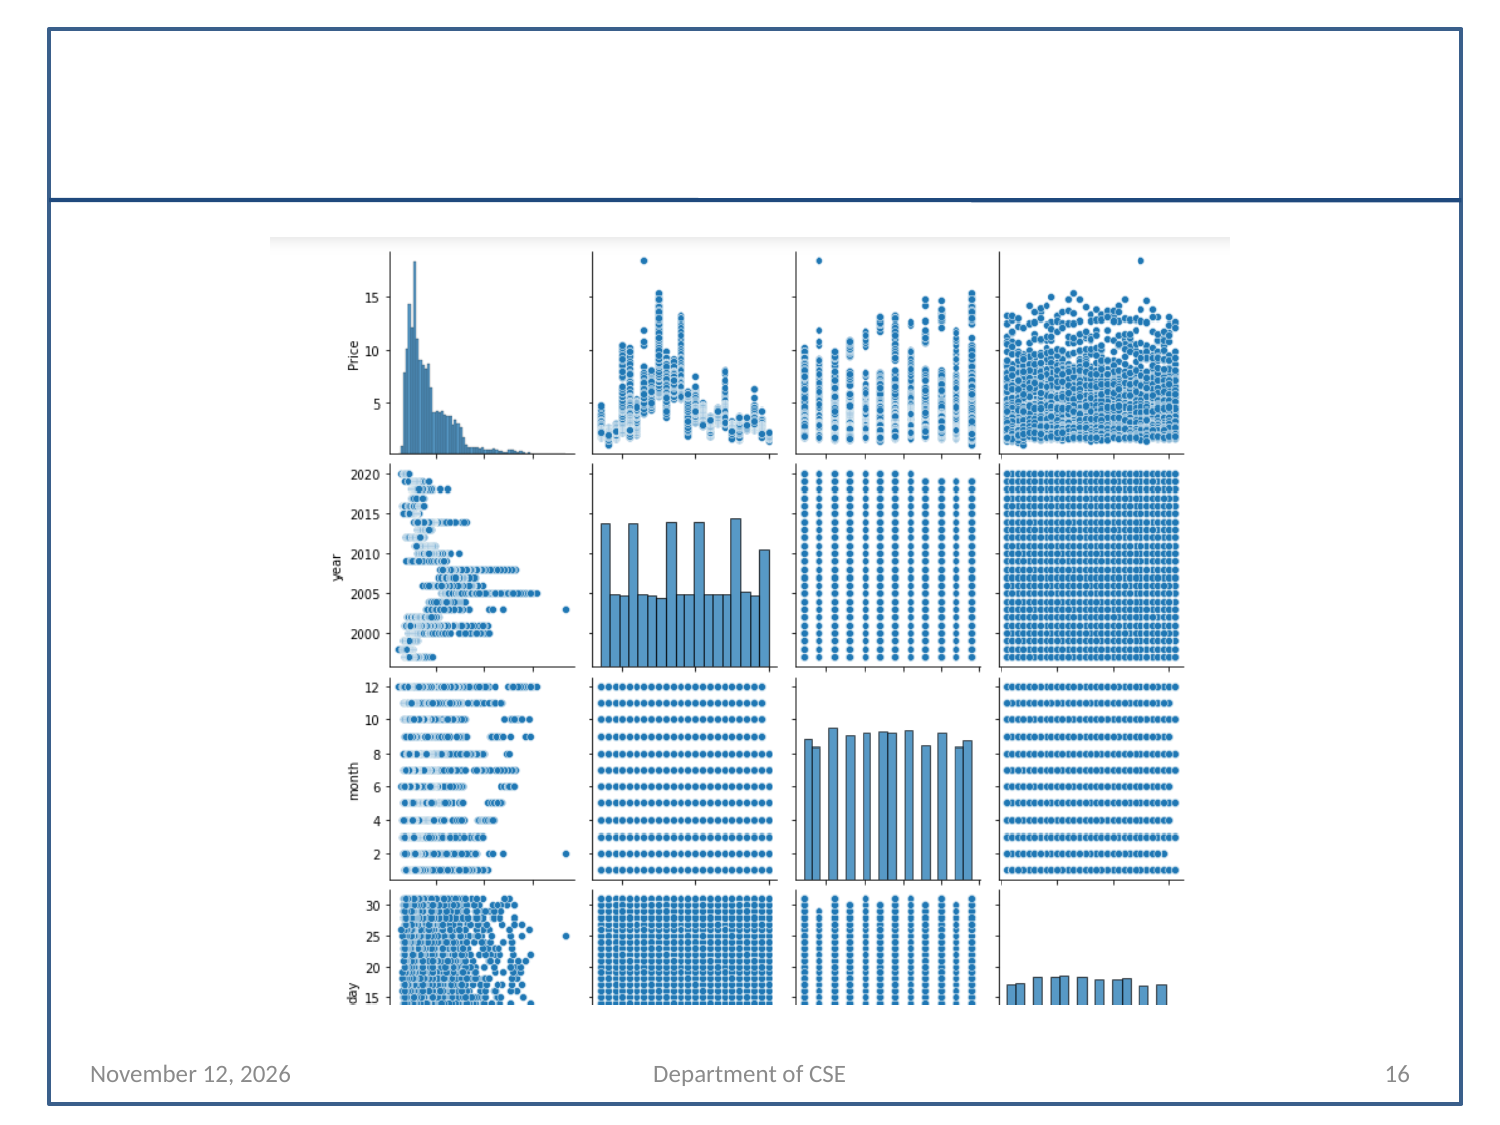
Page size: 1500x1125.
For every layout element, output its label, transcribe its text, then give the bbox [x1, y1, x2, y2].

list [269, 237, 1230, 1006]
slide_number 16 [1074, 1042, 1425, 1103]
footer Department of CSE [512, 1042, 988, 1103]
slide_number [75, 1042, 425, 1103]
